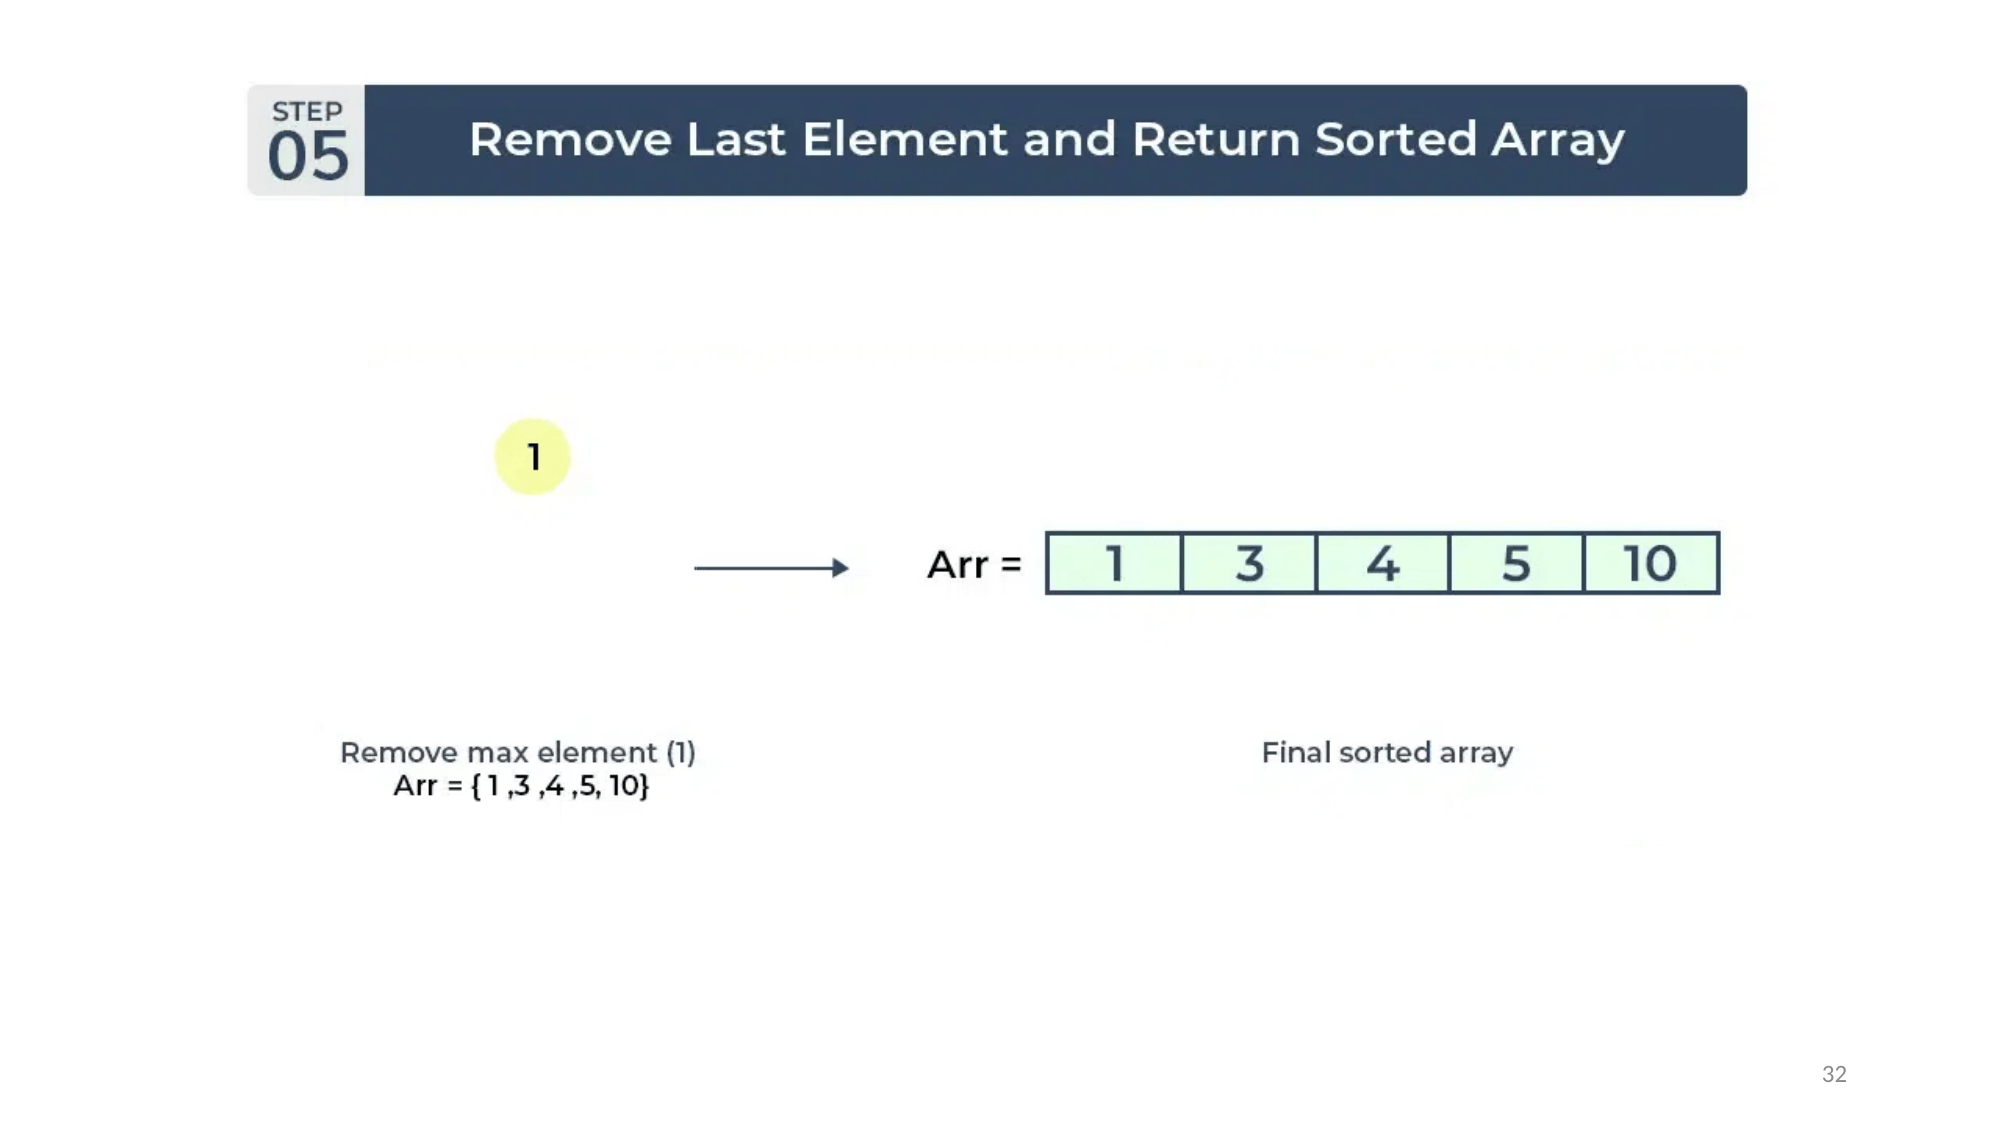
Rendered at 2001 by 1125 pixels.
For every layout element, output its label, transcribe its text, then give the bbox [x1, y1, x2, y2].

picture [218, 347, 1782, 847]
picture [218, 57, 1782, 217]
slide_number 32 [1412, 1042, 1863, 1103]
